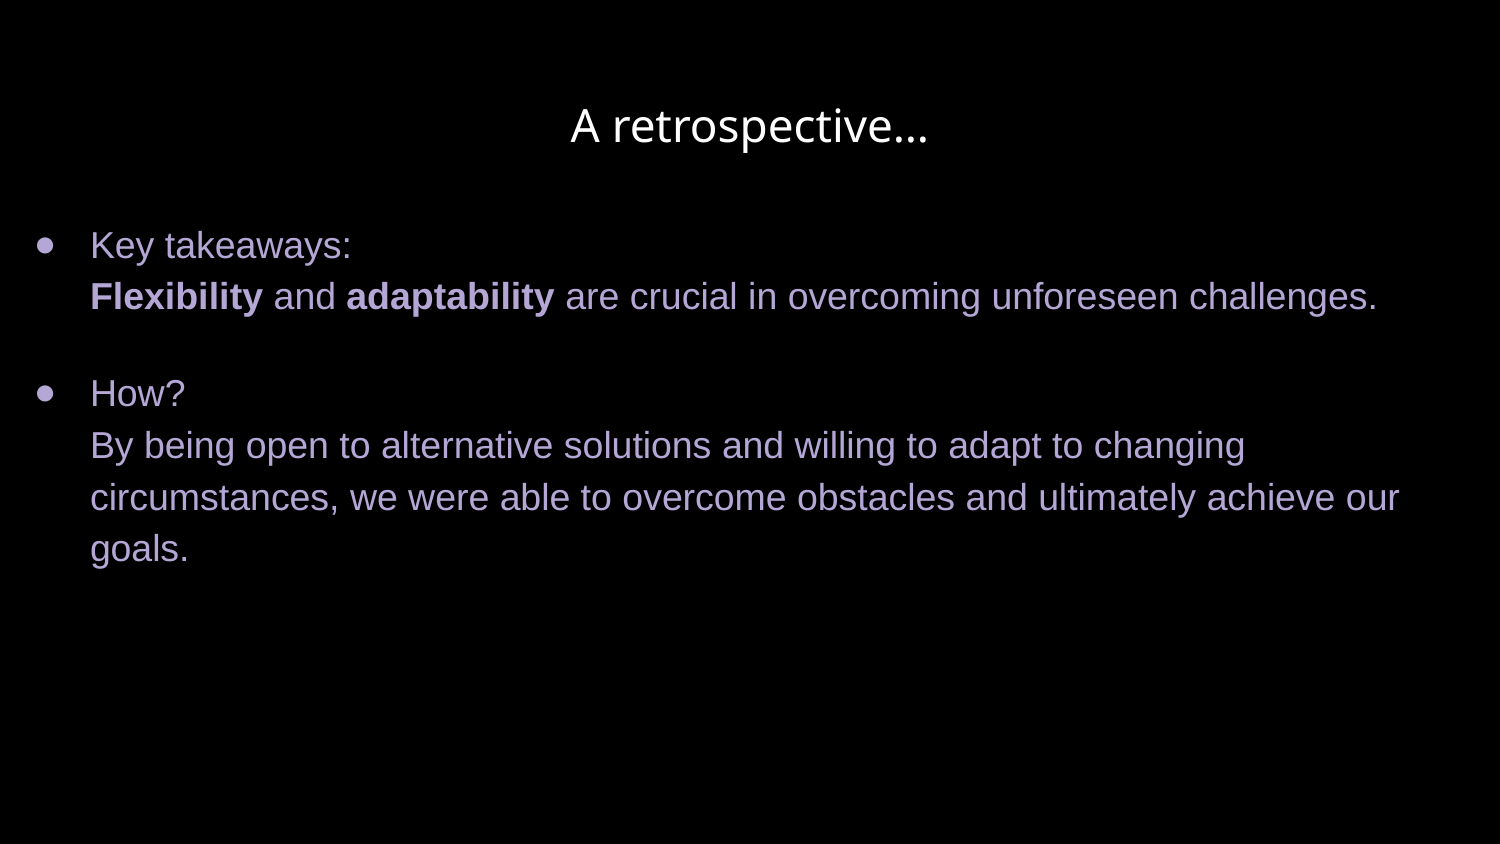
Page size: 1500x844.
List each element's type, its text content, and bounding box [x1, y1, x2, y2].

list Key takeaways: Flexibility and adaptability are crucial in overcoming unforeseen challenges. How? By being open to alternative solutions and willing to adapt to changing circumstances, we were able to overcome obstacles and ultimately achieve our goals. [0, 199, 1449, 809]
title A retrospective… [51, 72, 1449, 167]
